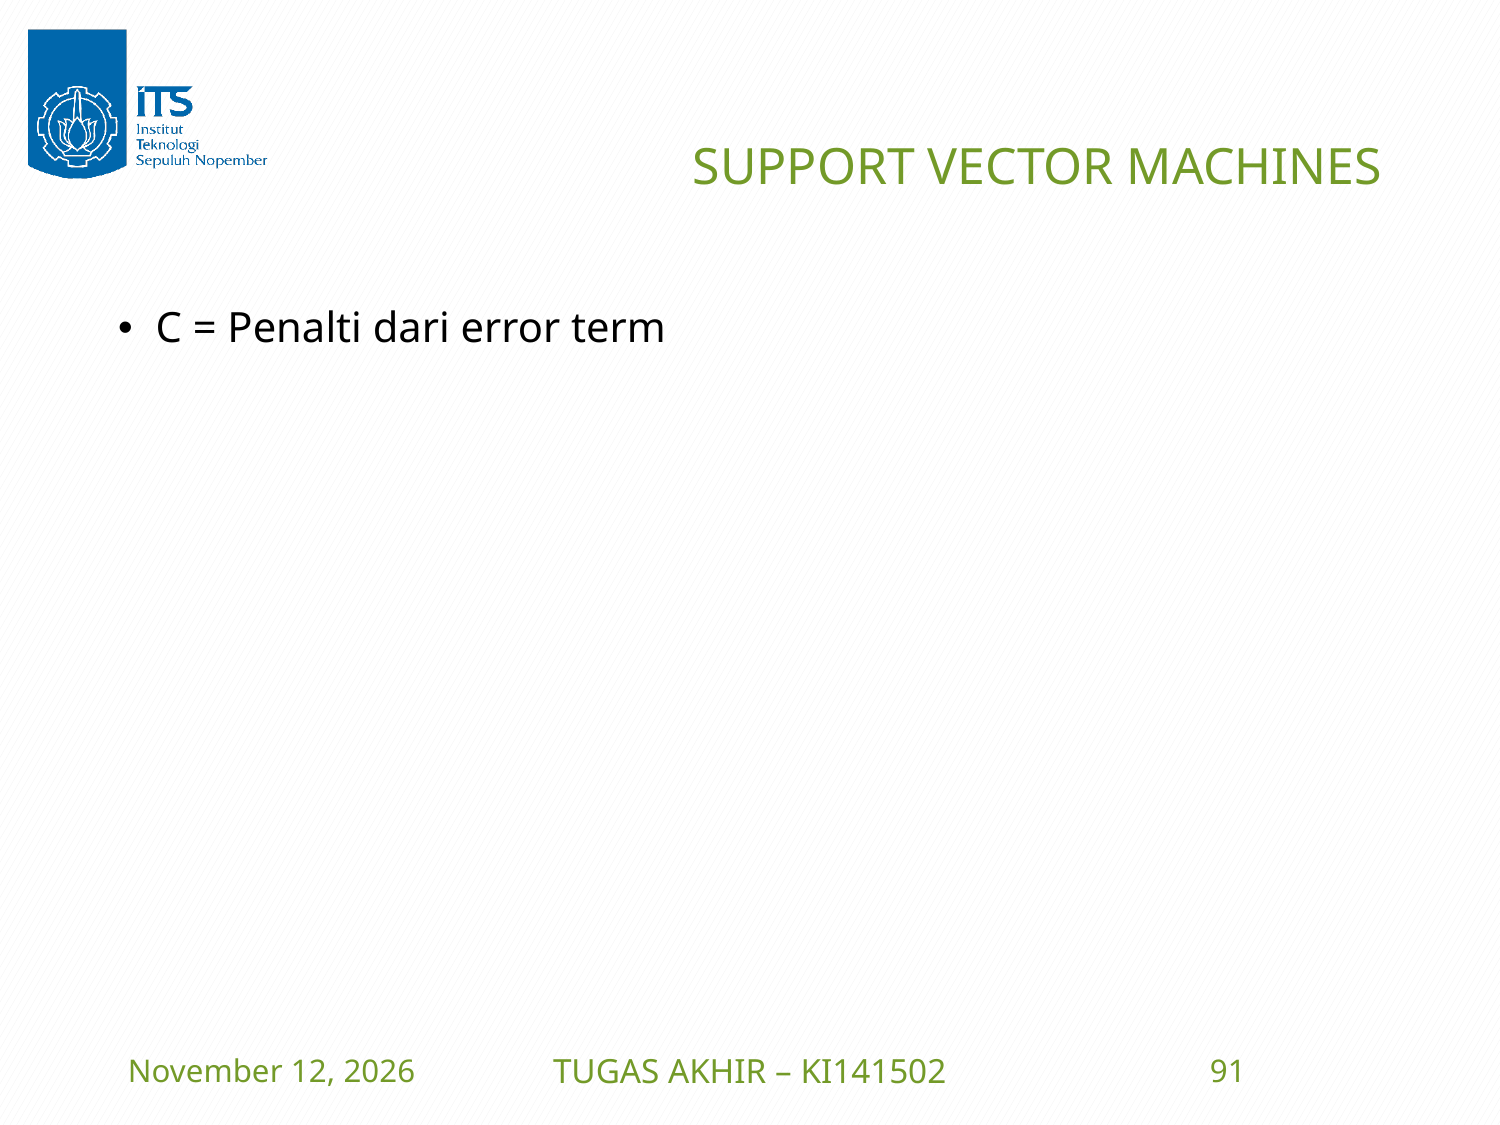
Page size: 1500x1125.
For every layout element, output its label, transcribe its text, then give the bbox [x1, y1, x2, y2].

list C = Penalti dari error term [103, 299, 1397, 1014]
footer TUGAS AKHIR – KI141502 [496, 1042, 1004, 1103]
slide_number 91 [1059, 1042, 1397, 1103]
picture [19, 21, 274, 187]
title SUPPORT VECTOR MACHINES [103, 59, 1397, 278]
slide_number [103, 1042, 441, 1103]
